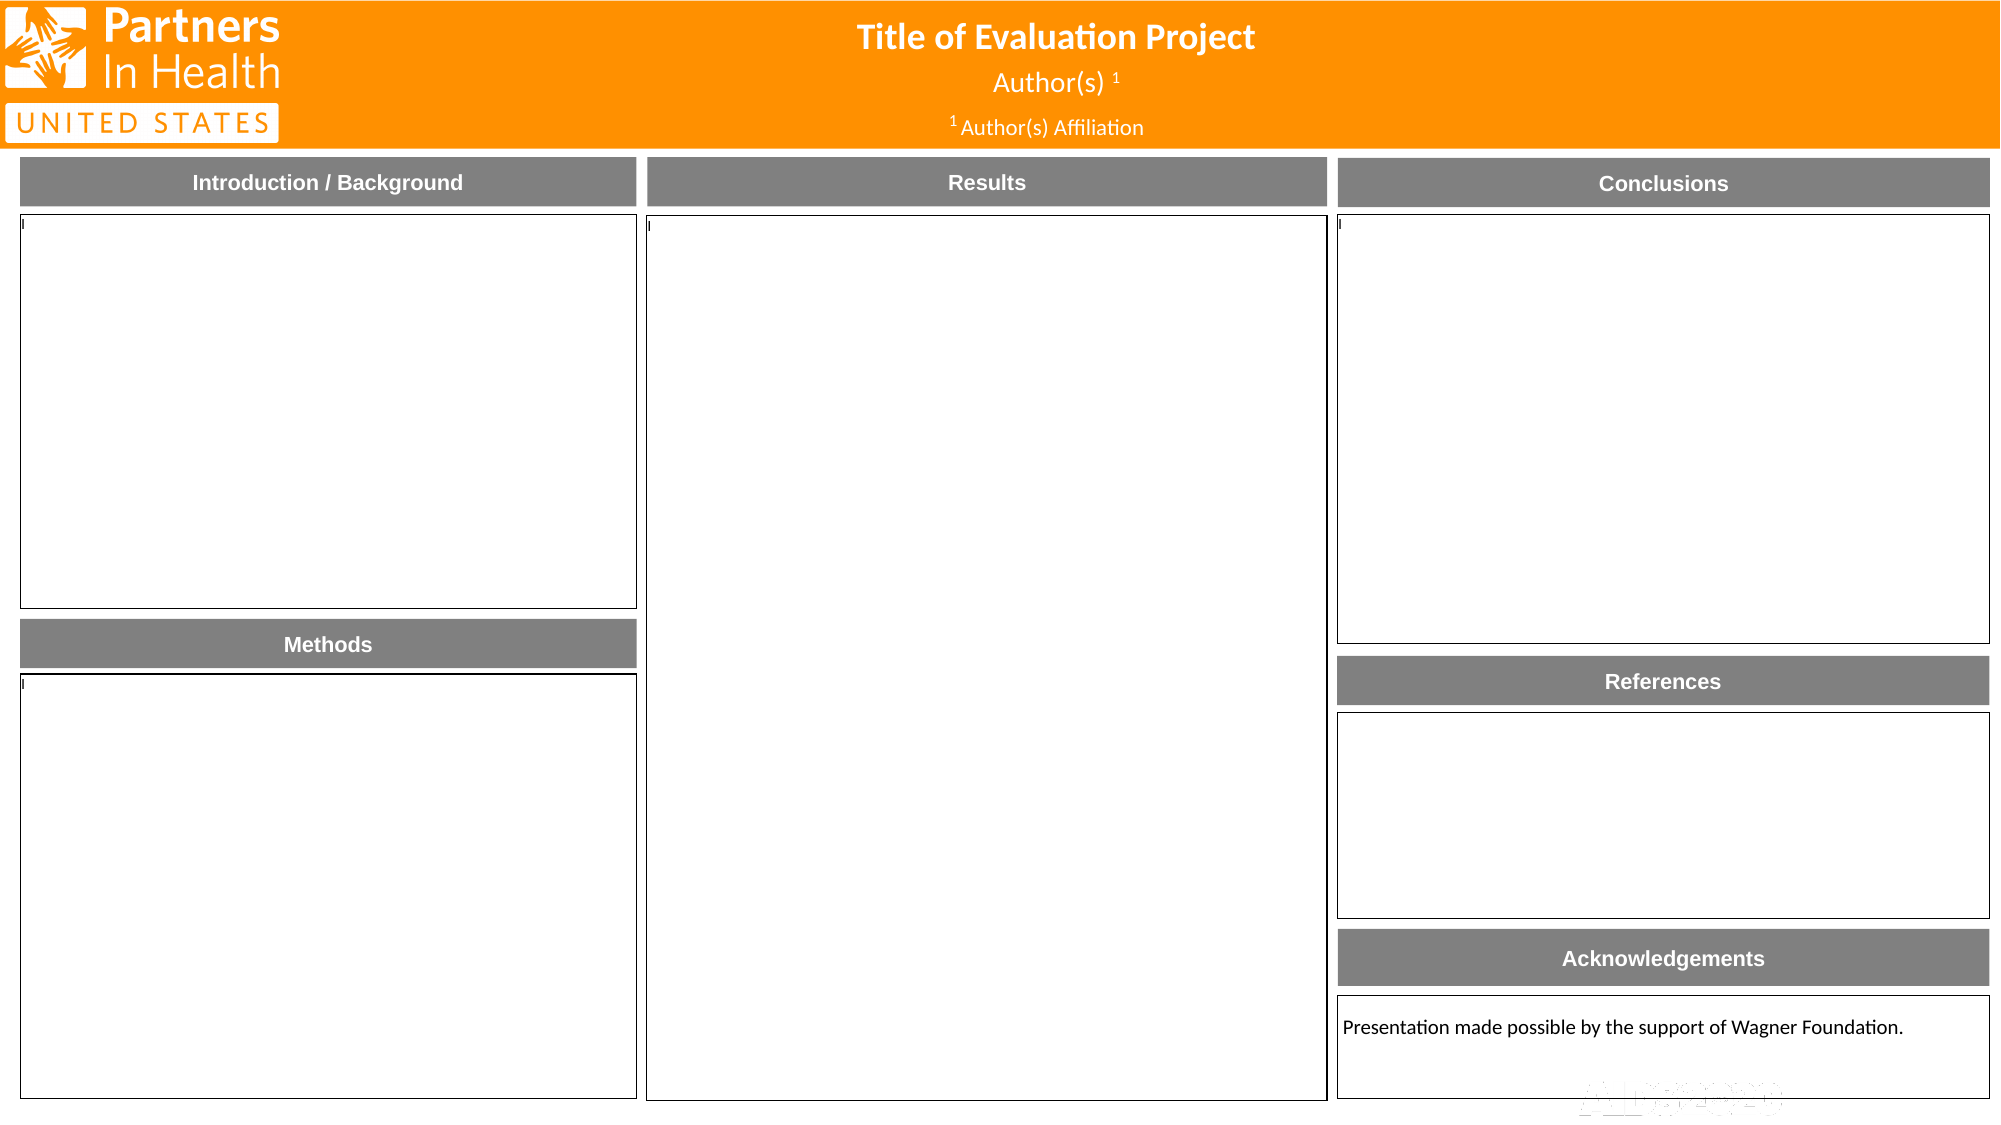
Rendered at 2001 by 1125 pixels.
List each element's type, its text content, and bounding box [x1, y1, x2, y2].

picture [5, 7, 279, 143]
text_box [1328, 943, 1709, 1094]
text_box Introduction / Background [19, 157, 637, 207]
text_box I [1337, 214, 1990, 644]
picture [1579, 1081, 1782, 1116]
text_box I [20, 673, 637, 1099]
text_box Methods [20, 618, 637, 669]
text_box 1 Author(s) Affiliation [655, 105, 1438, 139]
text_box Acknowledgements [1337, 928, 1990, 986]
text_box References [1337, 655, 1990, 706]
text_box I [20, 214, 637, 609]
text_box [1337, 712, 1990, 919]
text_box I [646, 215, 1327, 1101]
text_box [0, 0, 2000, 150]
text_box Conclusions [1337, 157, 1991, 208]
text_box Presentation made possible by the support of Wagner Foundation. [1337, 995, 1990, 1099]
text_box Title of Evaluation Project [568, 10, 1546, 75]
text_box Author(s) 1 [665, 62, 1448, 96]
text_box Results [647, 157, 1328, 207]
